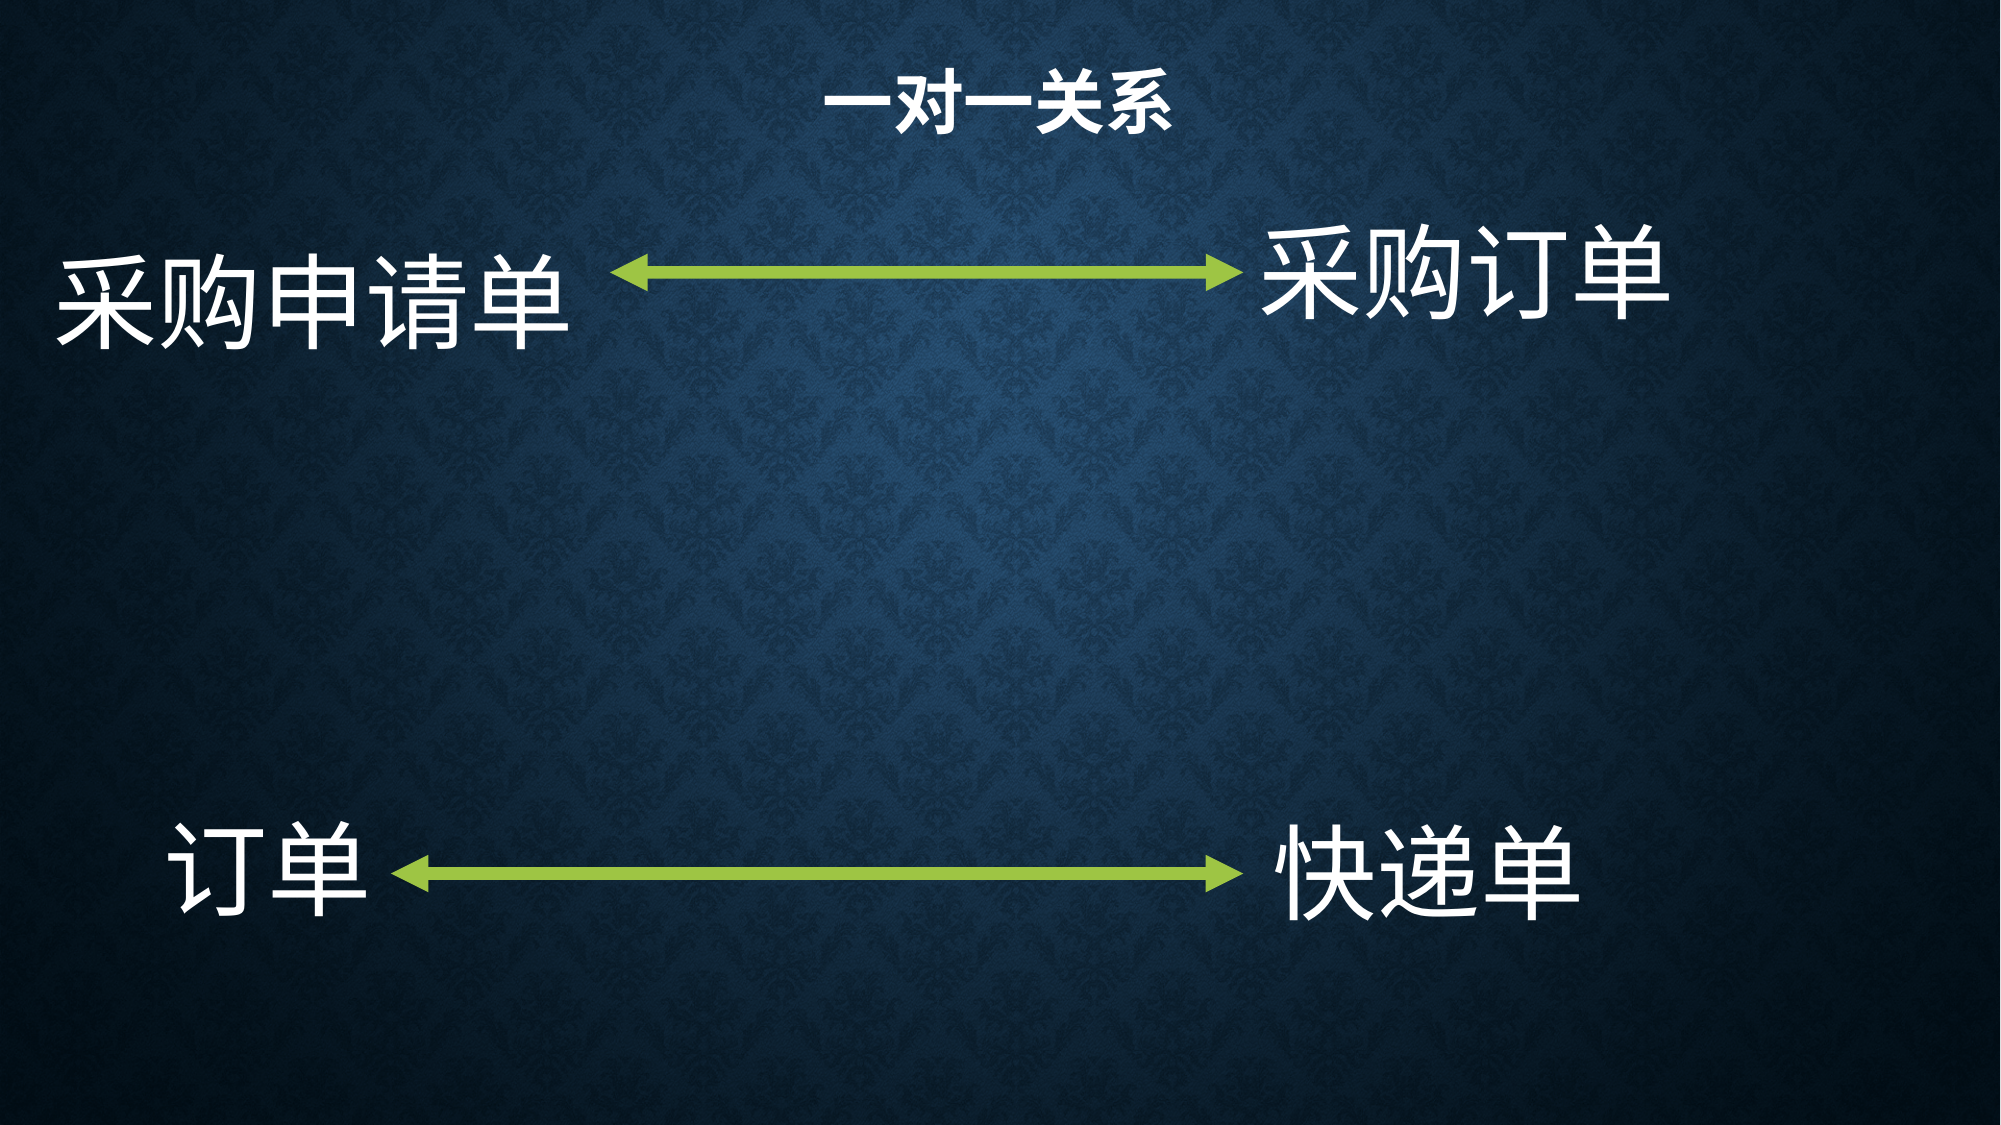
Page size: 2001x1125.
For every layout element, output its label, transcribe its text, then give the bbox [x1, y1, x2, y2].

list 采购申请单 [38, 204, 807, 524]
text_box 订单 [148, 771, 610, 1090]
title 一对一关系 [149, 35, 1849, 175]
text_box 快递单 [1257, 776, 1720, 971]
text_box 采购订单 [1243, 174, 1775, 370]
